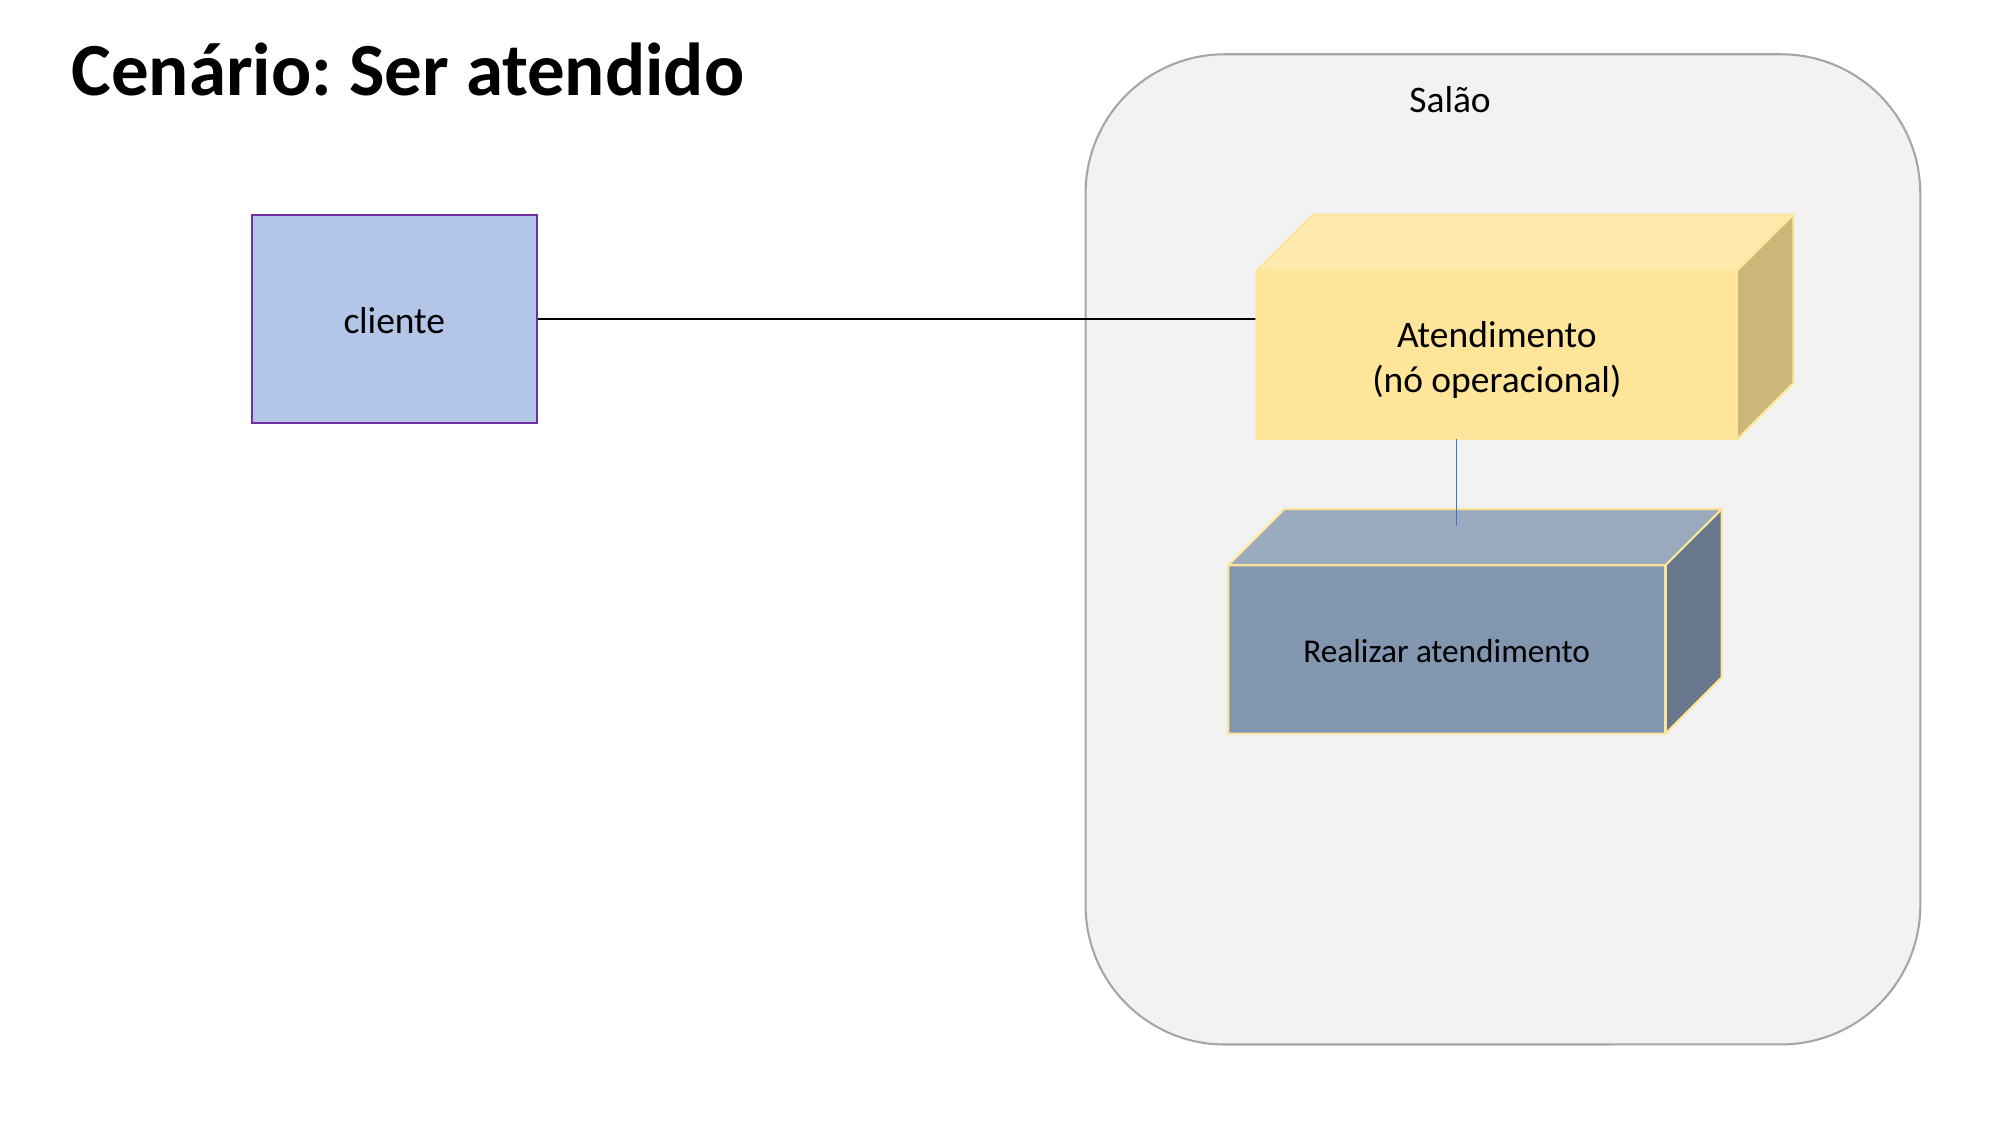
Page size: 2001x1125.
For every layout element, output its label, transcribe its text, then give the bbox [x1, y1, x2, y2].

text_box cliente [252, 214, 537, 424]
text_box Atendimento (nó operacional) [1256, 214, 1794, 440]
text_box Salão [1394, 67, 1669, 128]
text_box Cenário: Ser atendido [56, 13, 1086, 118]
text_box [1085, 54, 1921, 1045]
text_box Realizar atendimento [1228, 509, 1722, 734]
